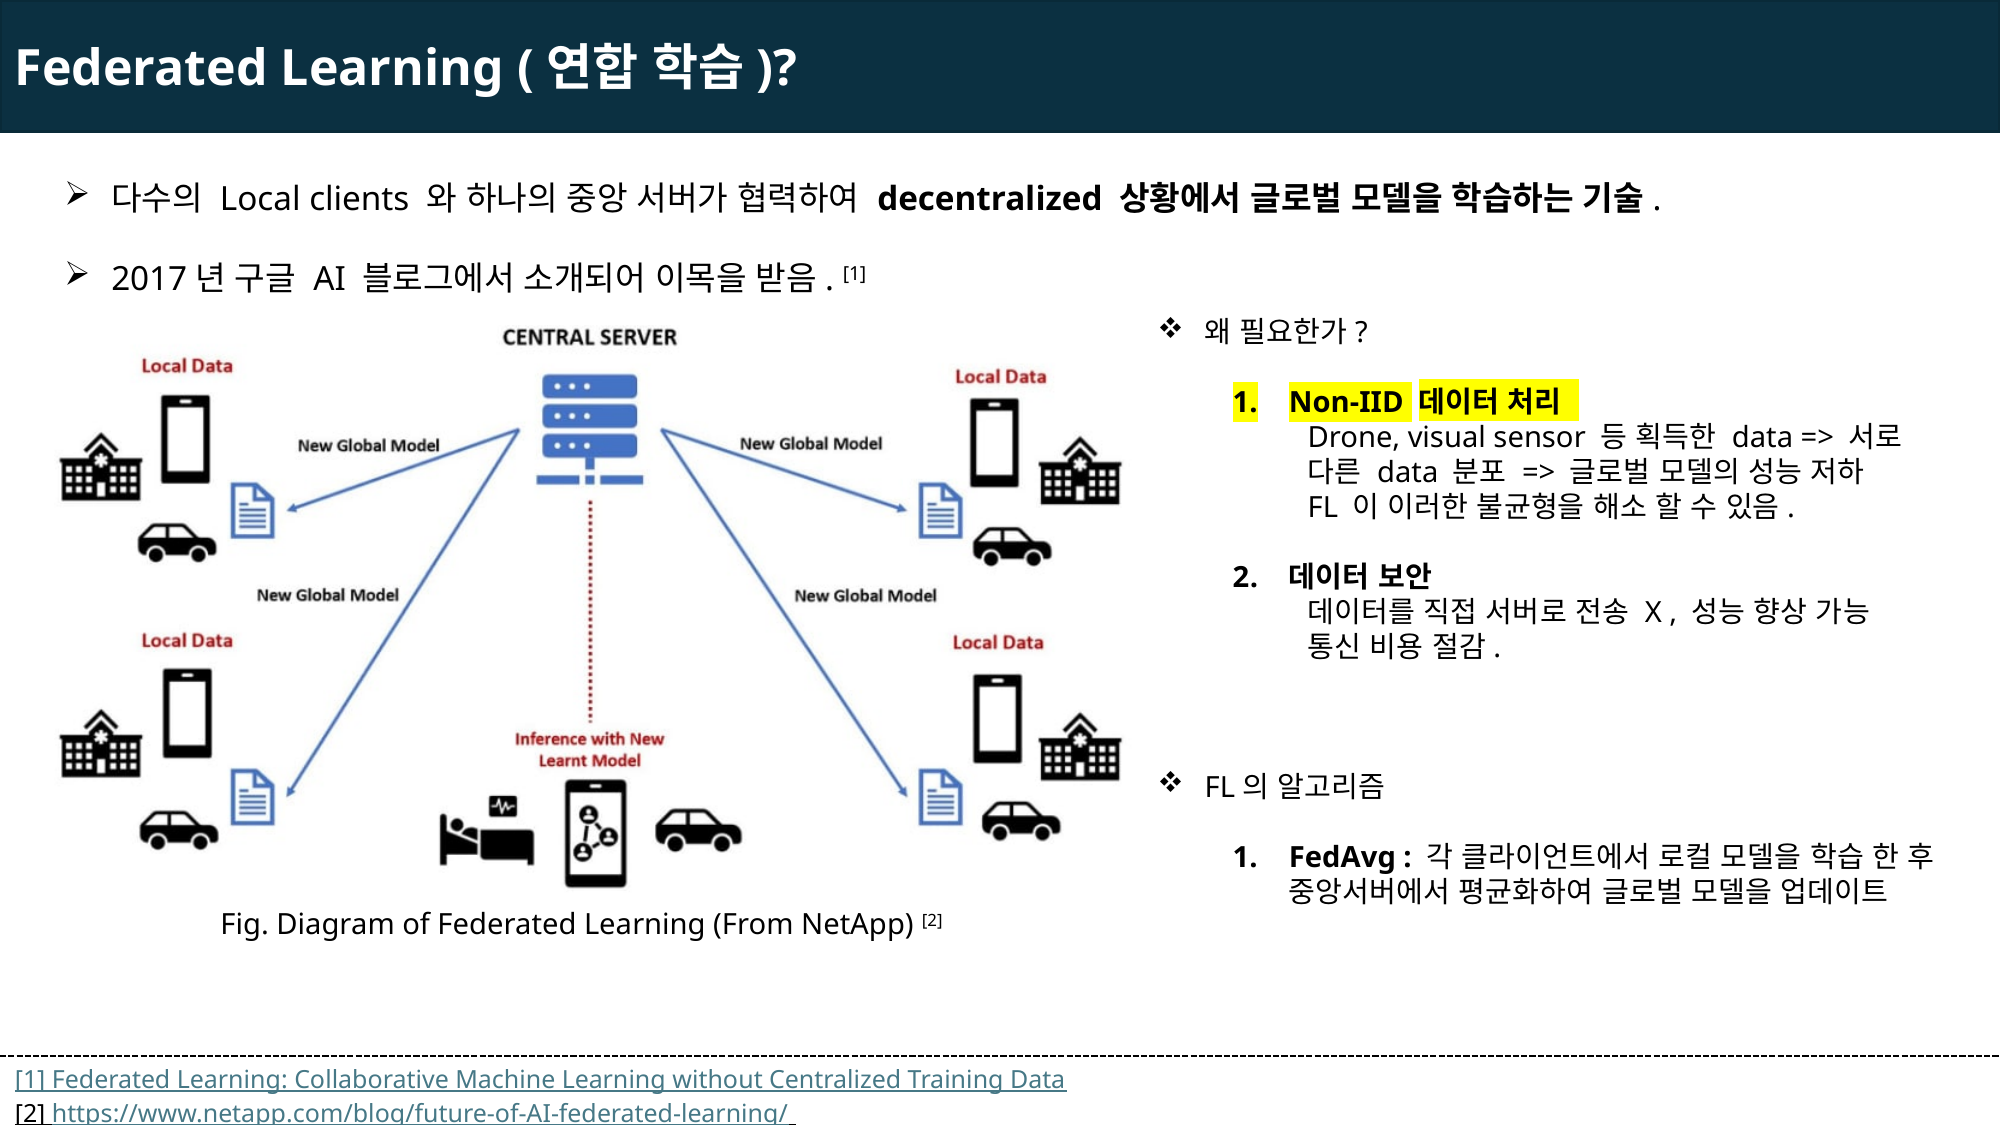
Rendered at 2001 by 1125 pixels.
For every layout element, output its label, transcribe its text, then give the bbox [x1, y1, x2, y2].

text_box 왜 필요한가? Non-IID 데이터 처리 Drone, visual sensor 등 획득한 data => 서로 다른 data 분포 => 글로벌 모델의 성능 저하 FL 이 이러한 불균형을 해소 할 수 있음. 데이터 보안 데이터를 직접 서버로 전송 X , 성능 향상 가능 통신 비용 절감. [1148, 306, 1965, 706]
picture [35, 305, 1148, 910]
text_box Fig. Diagram of Federated Learning (From NetApp) [2] [205, 910, 1101, 948]
text_box [1] Federated Learning: Collaborative Machine Learning without Centralized Training Data [2] https://www.netapp.com/blog/future-of-AI-federated-learning/ [0, 1057, 1913, 1125]
text_box 다수의 Local clients 와 하나의 중앙 서버가 협력하여 decentralized 상황에서 글로벌 모델을 학습하는 기술. 2017년 구글 AI 블로그에서 소개되어 이목을 받음. [1] [49, 170, 1914, 305]
text_box Federated Learning (연합 학습)? [0, 0, 2000, 133]
text_box FL의 알고리즘 FedAvg : 각 클라이언트에서 로컬 모델을 학습 한 후 중앙서버에서 평균화하여 글로벌 모델을 업데이트 [1143, 761, 1965, 951]
